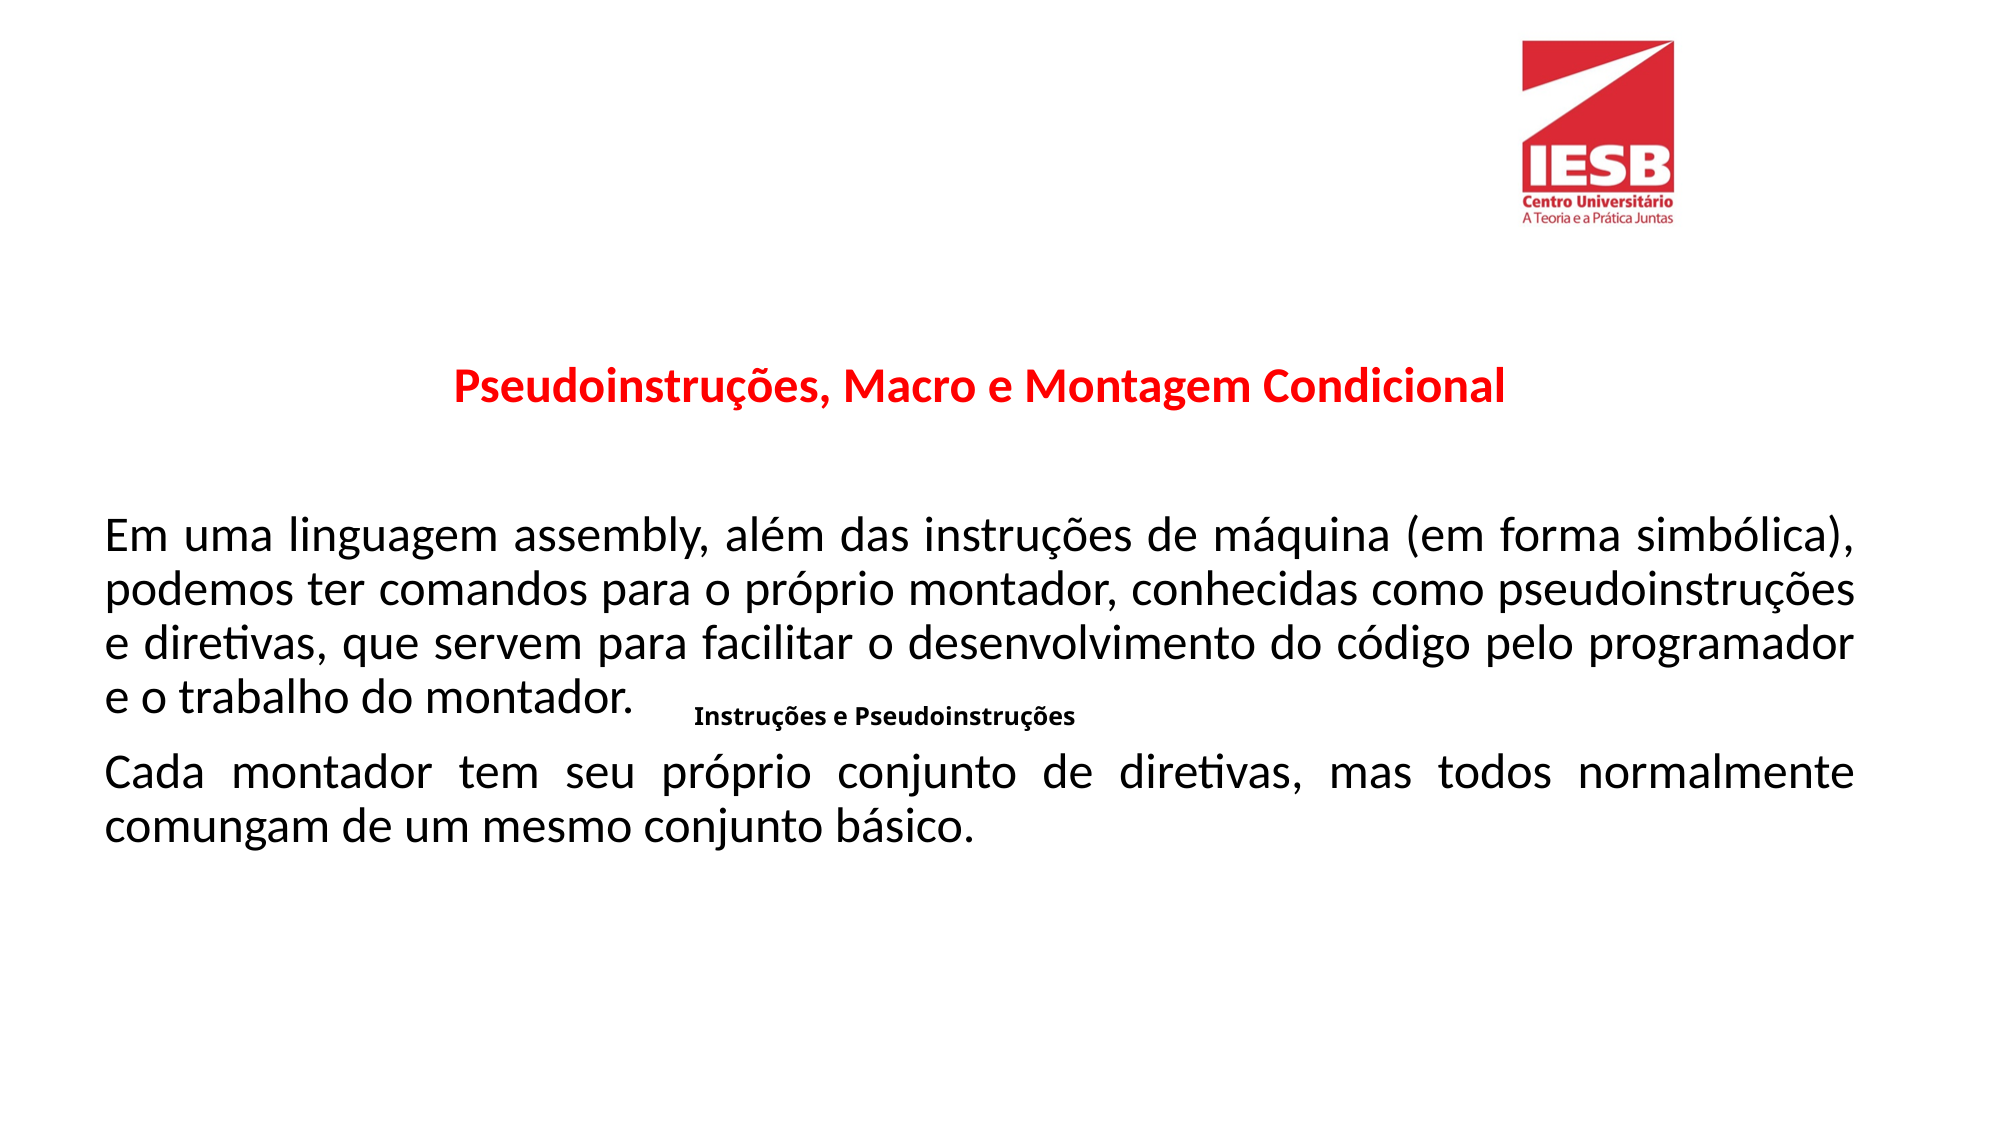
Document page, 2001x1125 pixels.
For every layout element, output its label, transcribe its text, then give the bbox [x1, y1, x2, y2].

subtitle Pseudoinstruções, Macro e Montagem Condicional Em uma linguagem assembly, além das instruções de máquina (em forma simbólica), podemos ter comandos para o próprio montador, conhecidas como pseudoinstruções e diretivas, que servem para facilitar o desenvolvimento do código pelo programador e o trabalho do montador. Cada montador tem seu próprio conjunto de diretivas, mas todos normalmente comungam de um mesmo conjunto básico. [89, 351, 1872, 1107]
picture [1496, 30, 1700, 235]
